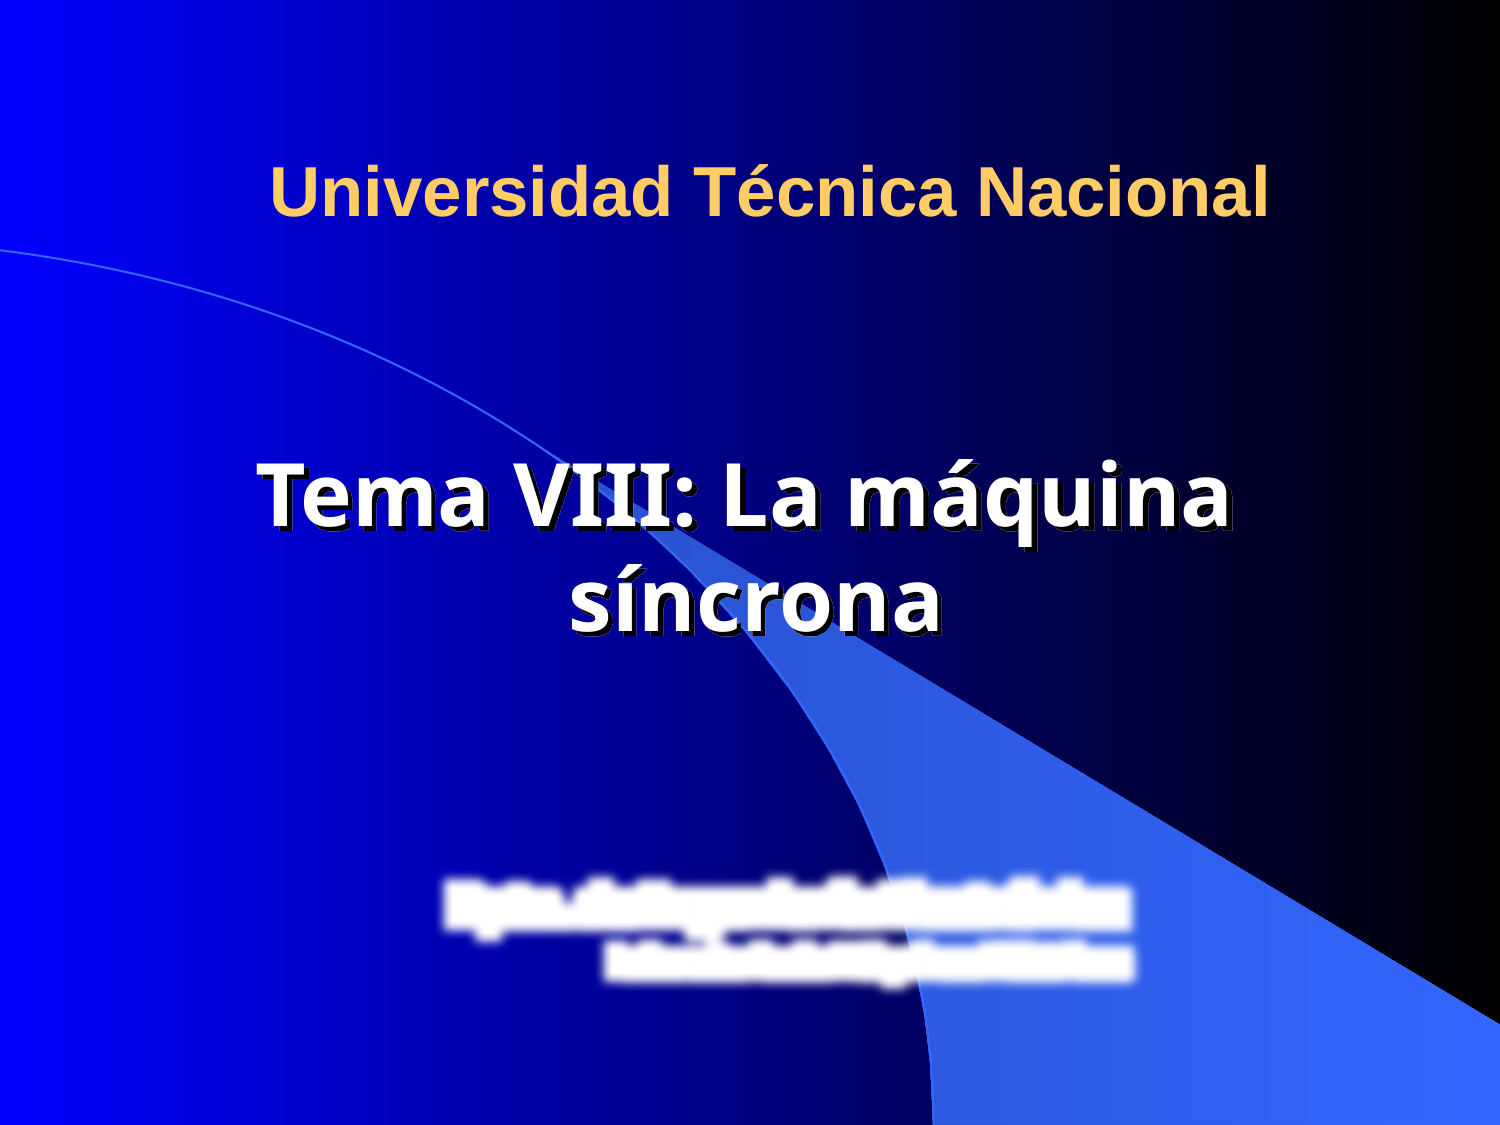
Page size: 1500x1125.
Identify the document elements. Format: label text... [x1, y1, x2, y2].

text_box Tema VIII: La máquina síncrona [49, 450, 1463, 638]
text_box Universidad Técnica Nacional [254, 138, 1287, 239]
text_box Dpto. de Ingeniería Electrónica Laboratorio de Máquinas Eléctricas [395, 869, 1140, 985]
